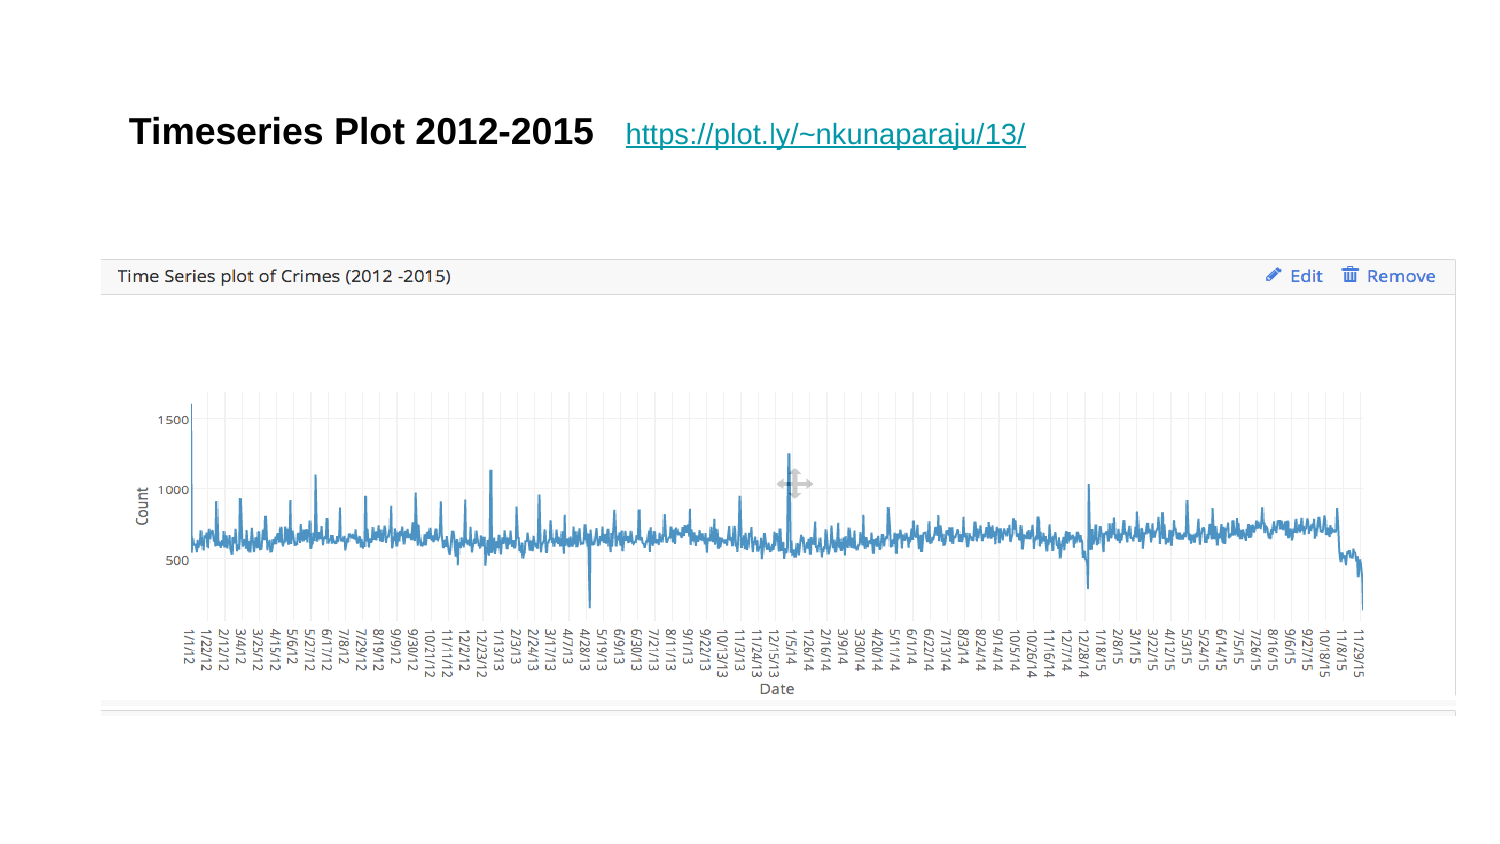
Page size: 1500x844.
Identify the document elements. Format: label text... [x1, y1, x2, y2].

picture [100, 259, 1460, 716]
text_box Timeseries Plot 2012-2015 https://plot.ly/~nkunaparaju/13/ [113, 52, 1165, 207]
